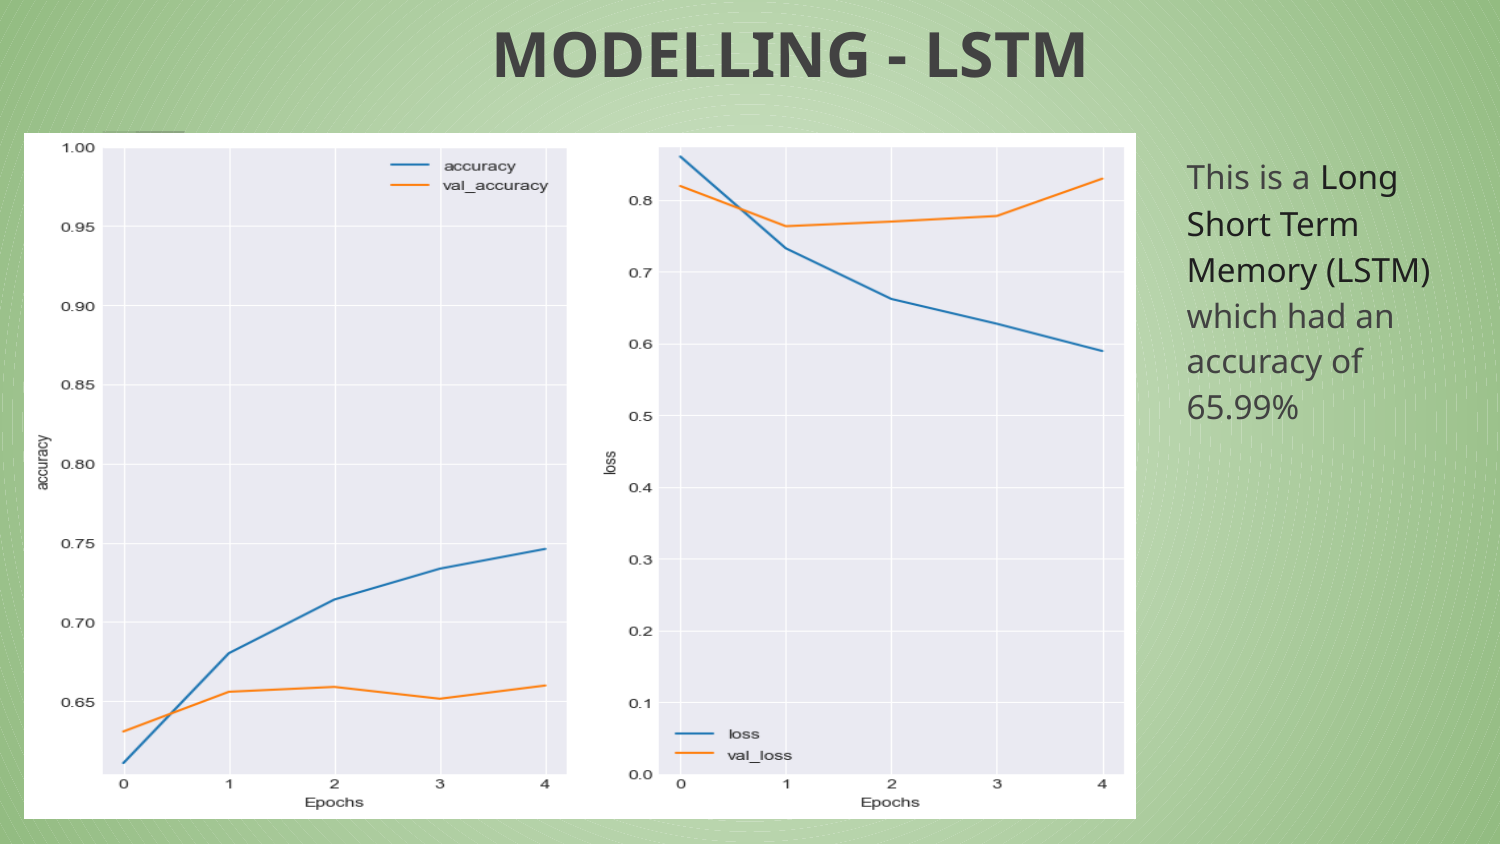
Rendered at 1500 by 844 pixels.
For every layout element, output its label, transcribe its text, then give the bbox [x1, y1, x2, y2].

picture [24, 132, 1136, 819]
list This is a Long Short Term Memory (LSTM) which had an accuracy of 65.99% [1171, 133, 1460, 504]
title MODELLING - LSTM [213, 0, 1368, 134]
